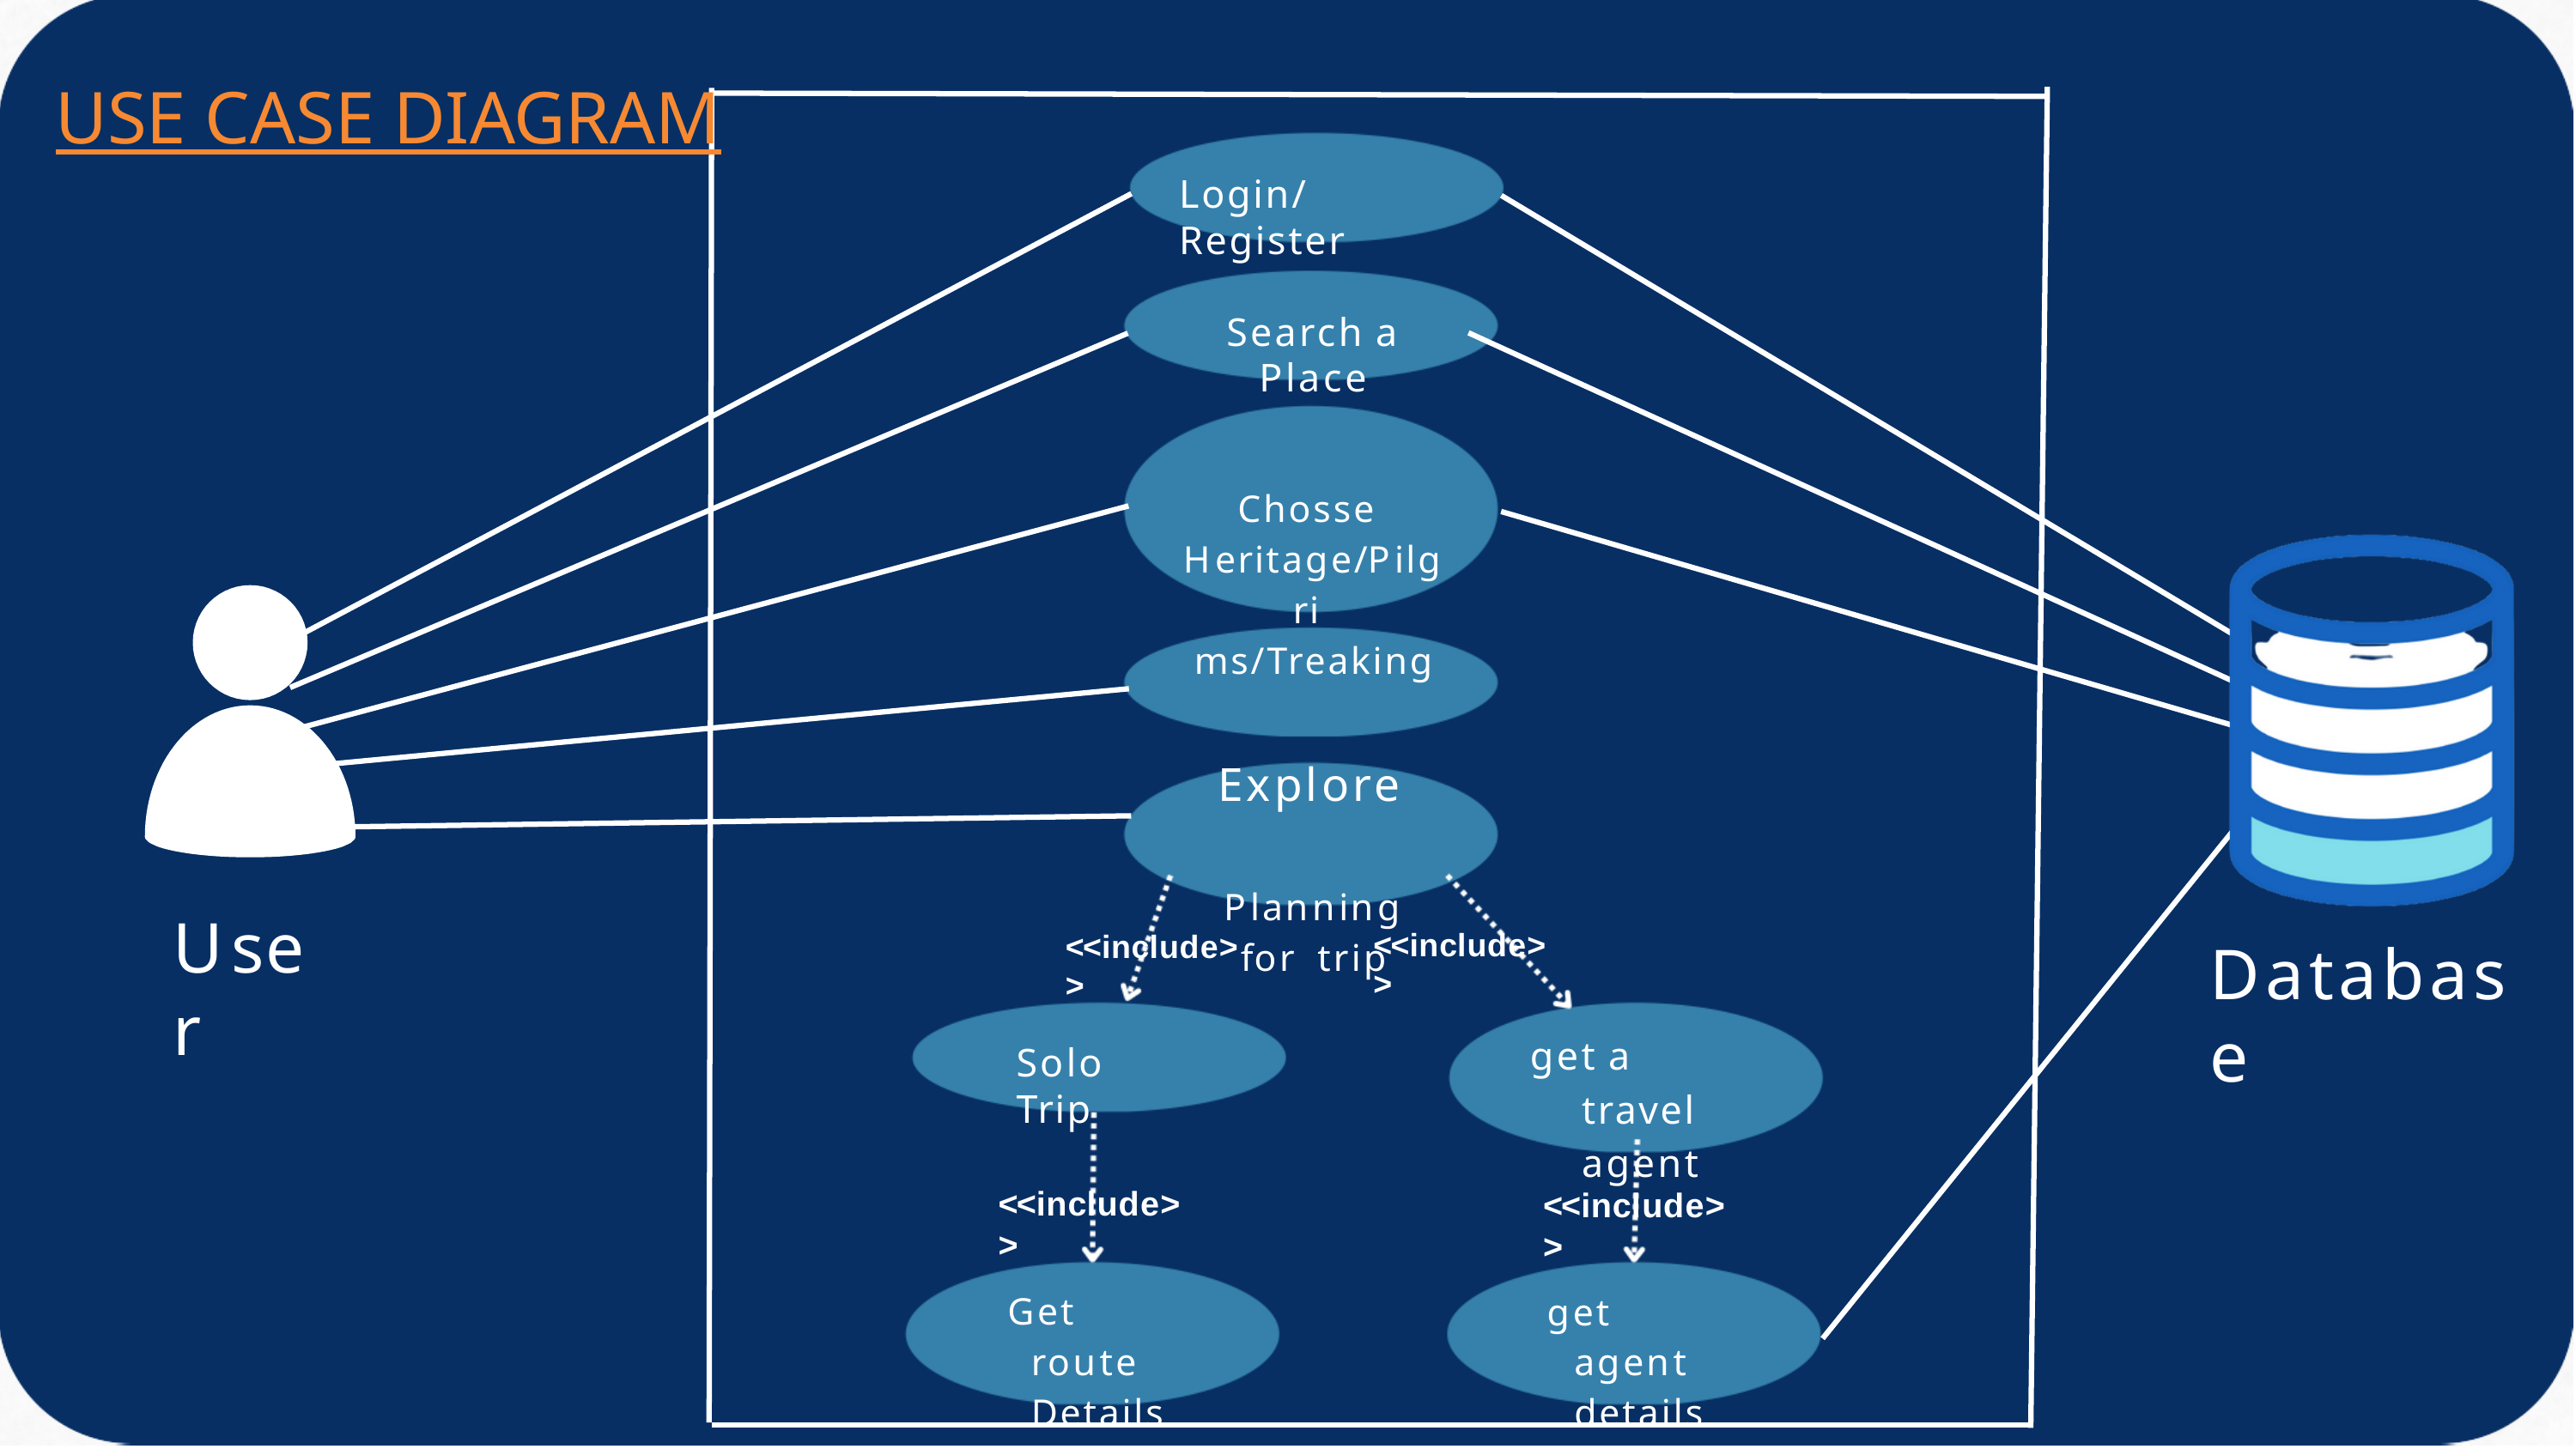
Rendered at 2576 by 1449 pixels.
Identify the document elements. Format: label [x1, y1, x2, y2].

text_box [144, 83, 2576, 1431]
picture [0, 0, 2573, 1446]
